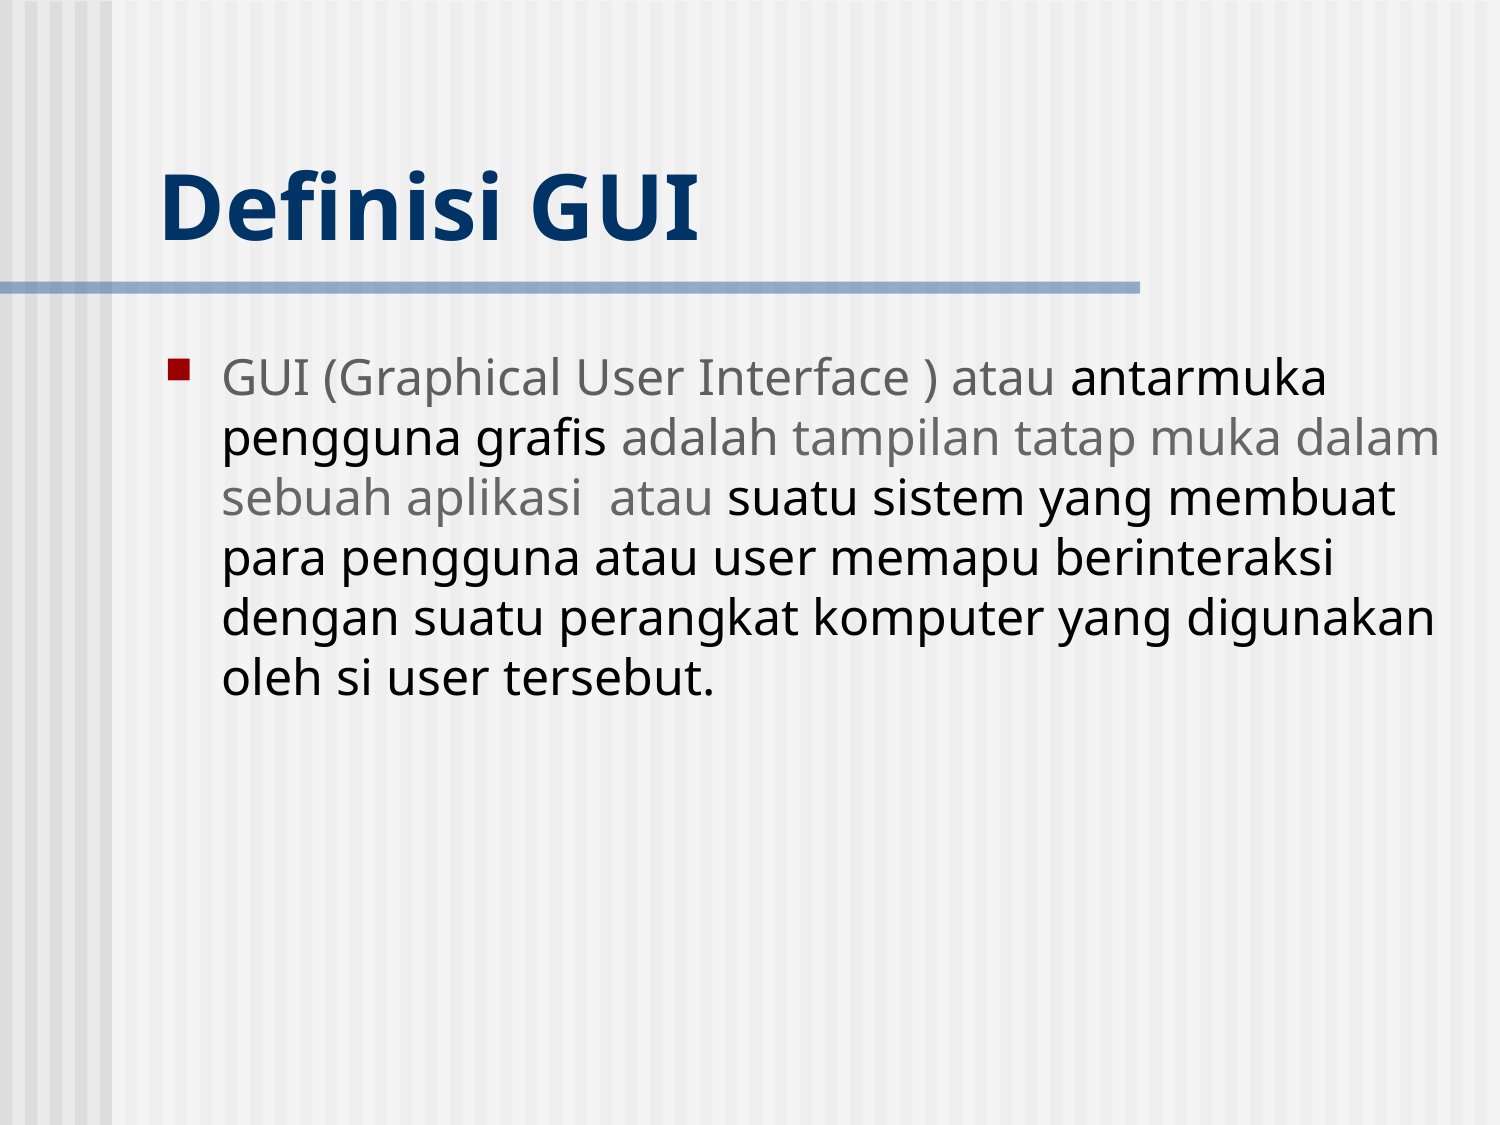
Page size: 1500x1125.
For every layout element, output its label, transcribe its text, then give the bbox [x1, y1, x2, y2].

list GUI (Graphical User Interface ) atau antarmuka pengguna grafis adalah tampilan tatap muka dalam sebuah aplikasi atau suatu sistem yang membuat para pengguna atau user memapu berinteraksi dengan suatu perangkat komputer yang digunakan oleh si user tersebut. [149, 337, 1481, 1025]
title Definisi GUI [142, 140, 1482, 267]
